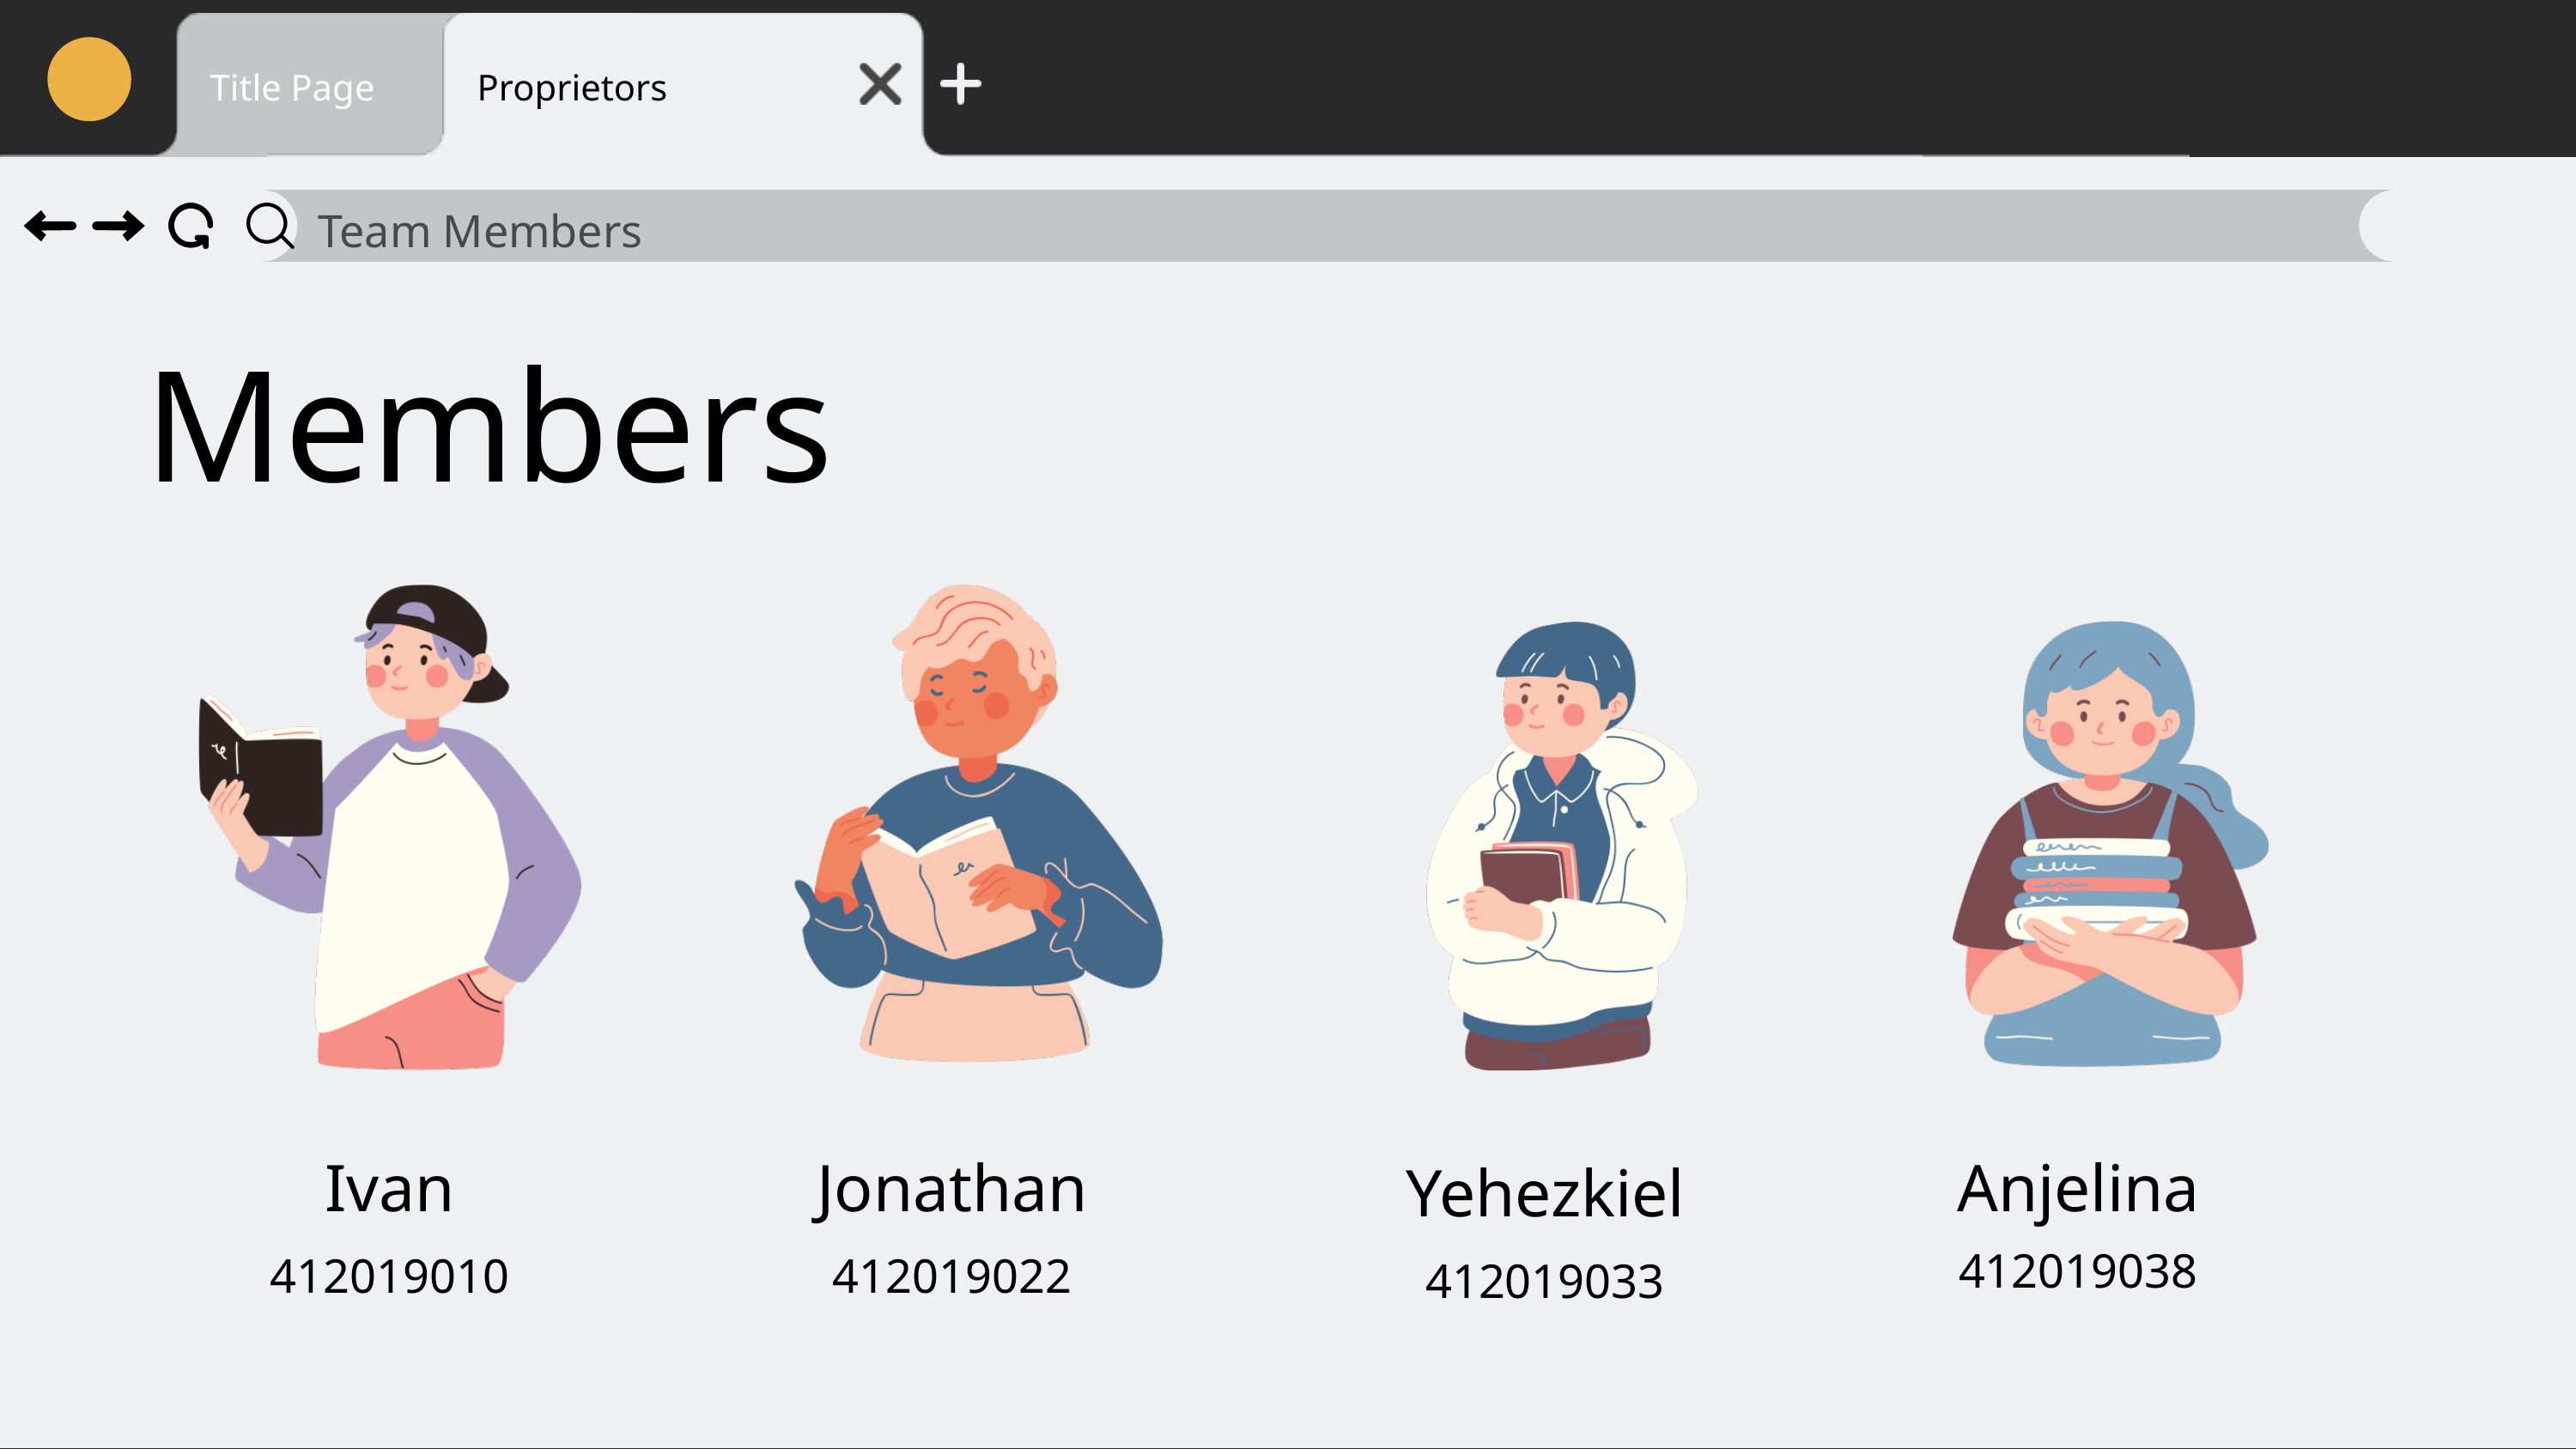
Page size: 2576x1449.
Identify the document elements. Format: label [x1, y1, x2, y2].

picture [789, 584, 1168, 1071]
text_box [0, 13, 2576, 1449]
text_box [174, 1143, 605, 1299]
picture [197, 584, 582, 1073]
picture [1419, 619, 1701, 1071]
text_box [1862, 1143, 2294, 1294]
picture [1952, 621, 2269, 1073]
text_box [1329, 1148, 1761, 1304]
text_box [737, 1143, 1169, 1299]
